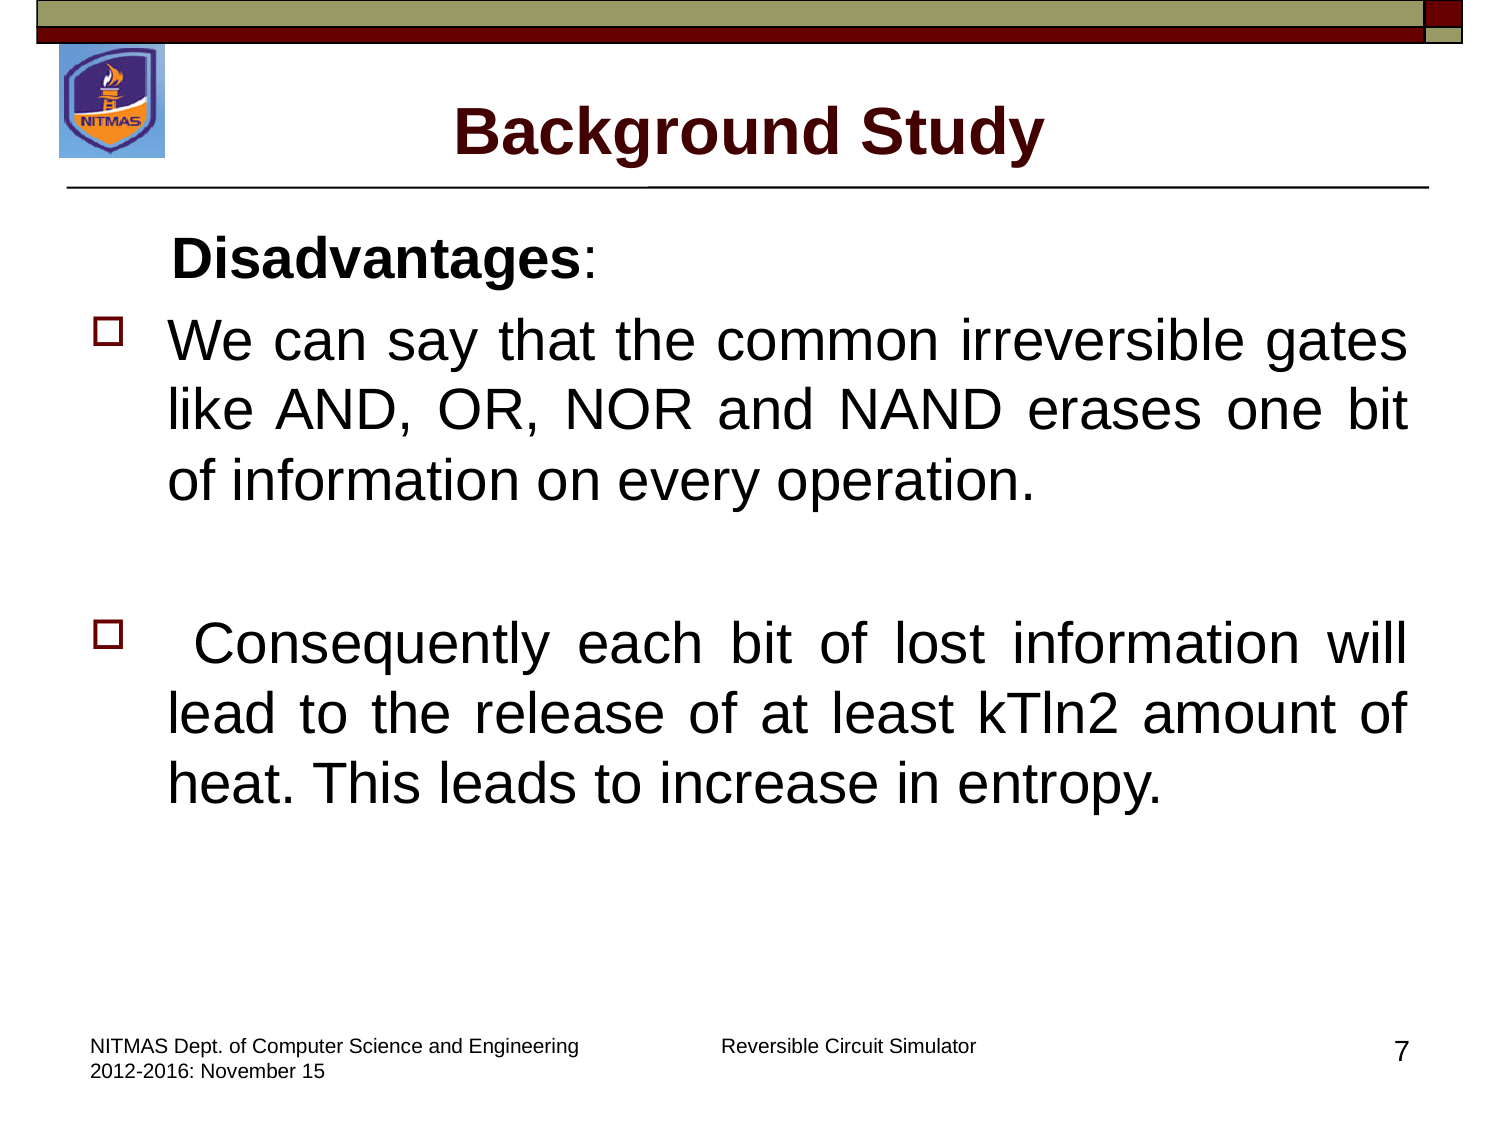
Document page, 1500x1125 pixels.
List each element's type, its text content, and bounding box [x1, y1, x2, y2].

title Background Study [74, 67, 1426, 176]
footer Reversible Circuit Simulator [647, 1024, 1051, 1101]
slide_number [74, 1024, 631, 1101]
list Disadvantages: We can say that the common irreversible gates like AND, OR, NOR and NAND erases one bit of information on every operation. Consequently each bit of lost information will lead to the release of at least kTln2 amount of heat. This leads to increase in entropy. [74, 212, 1426, 1006]
picture [59, 44, 165, 158]
slide_number 7 [1112, 1024, 1426, 1101]
